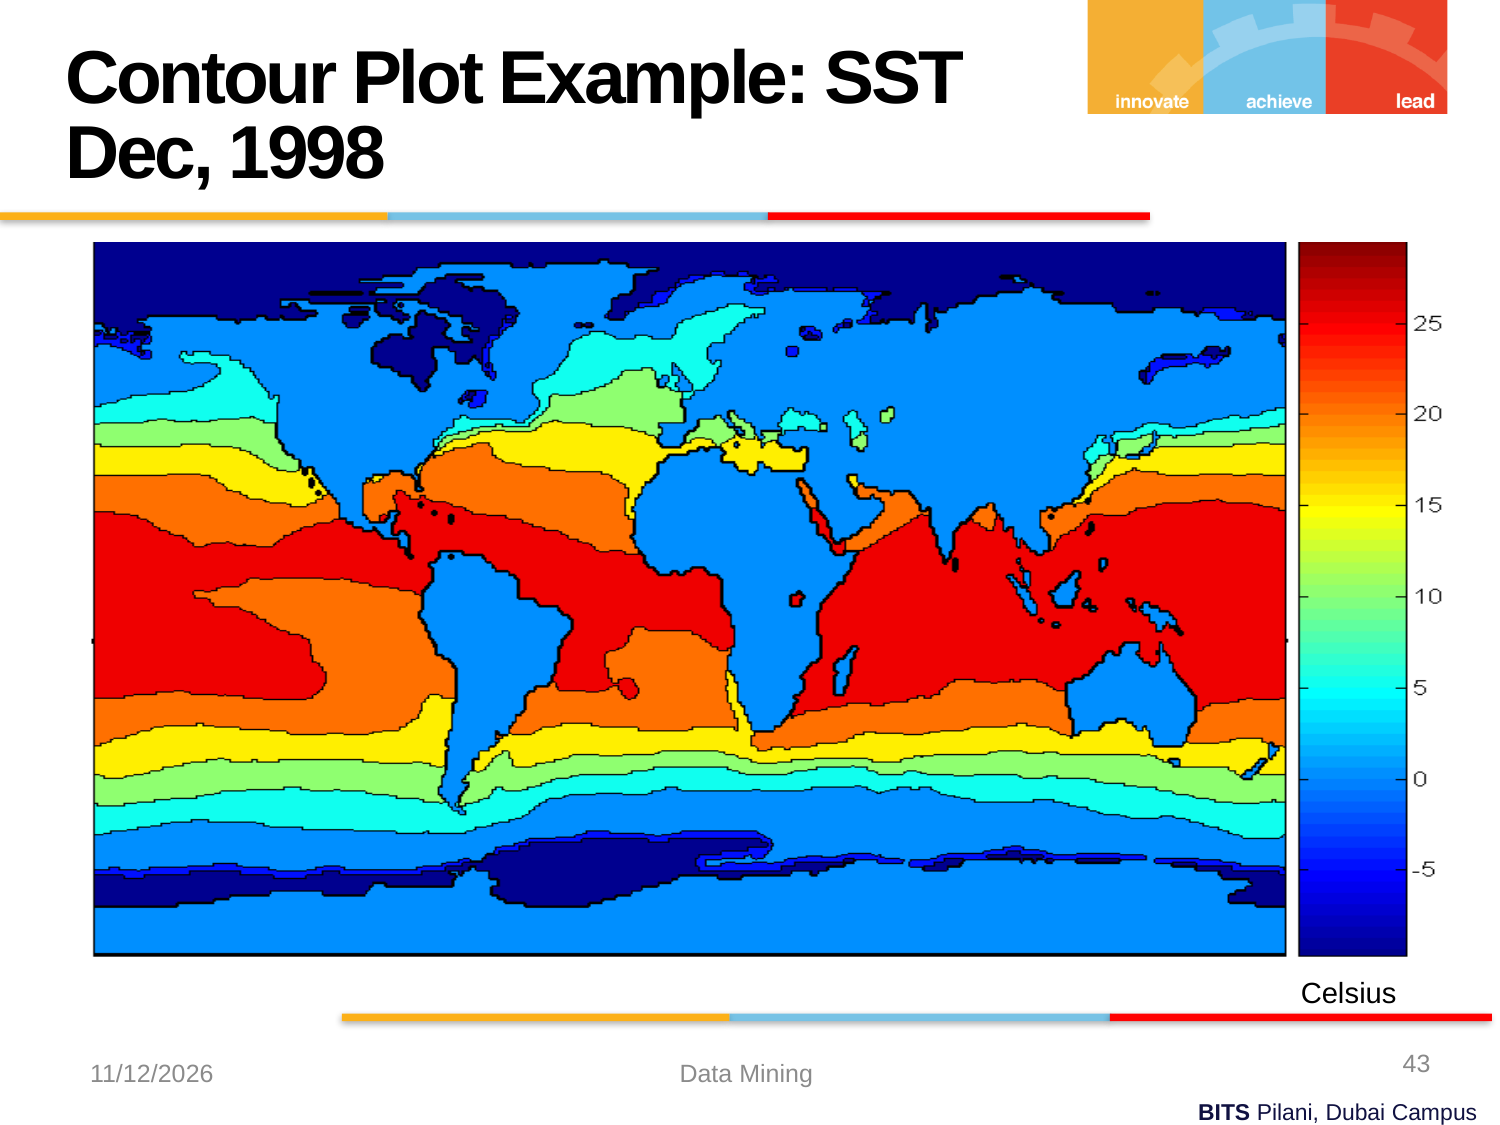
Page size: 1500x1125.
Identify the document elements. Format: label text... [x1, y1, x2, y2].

footer Data Mining [512, 1042, 988, 1103]
text_box Celsius [1285, 974, 1412, 1017]
slide_number 43 [1095, 1032, 1446, 1093]
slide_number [75, 1042, 425, 1103]
picture [1087, 0, 1448, 114]
list Contour Plot Example: SST Dec, 1998 [50, 24, 1088, 213]
picture [74, 242, 1476, 966]
